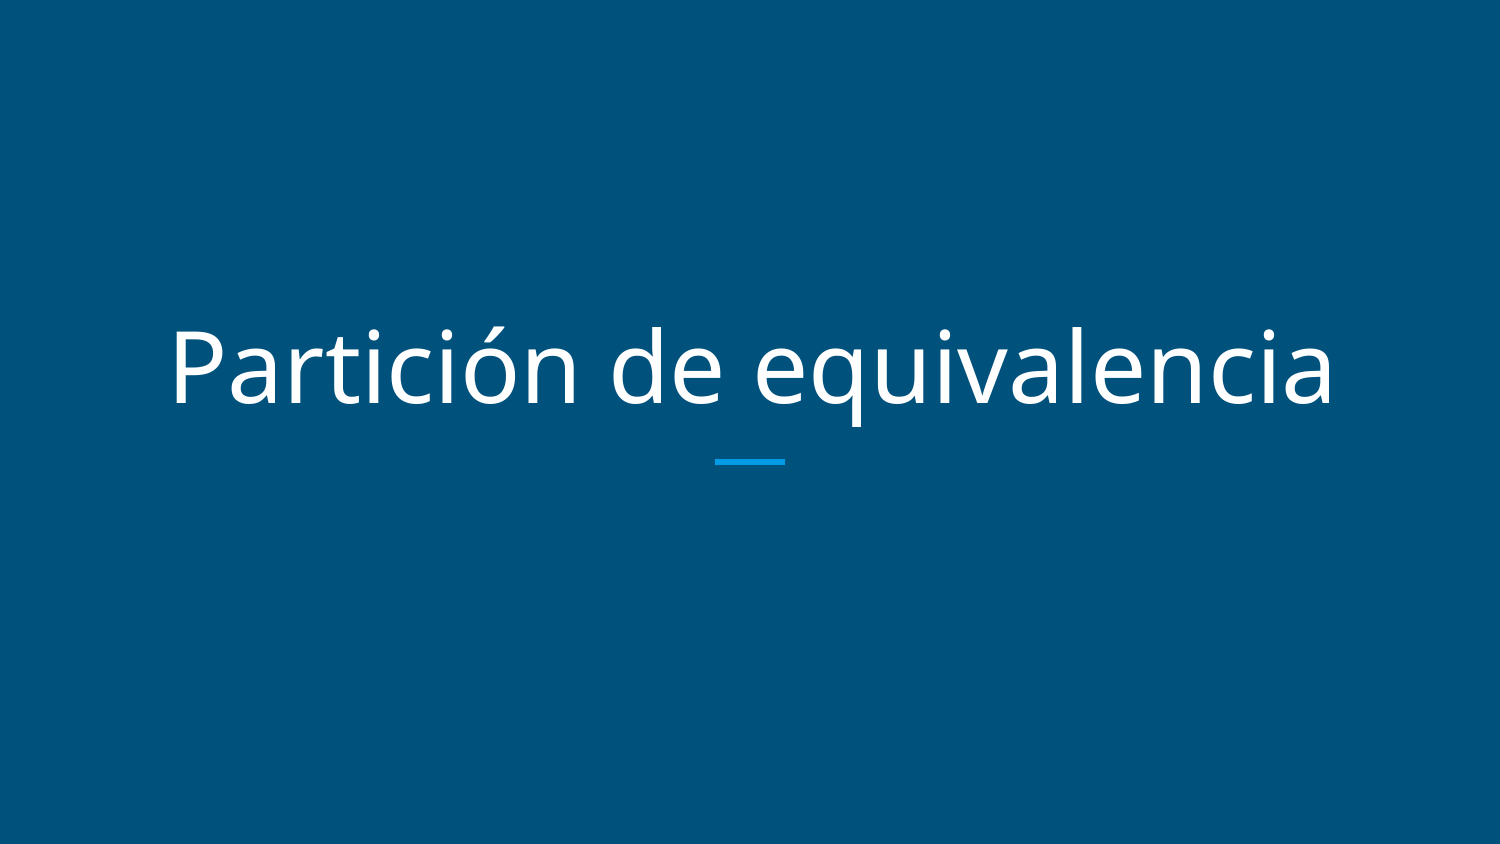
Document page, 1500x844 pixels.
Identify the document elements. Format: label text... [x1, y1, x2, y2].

title Partición de equivalencia [78, 289, 1428, 439]
